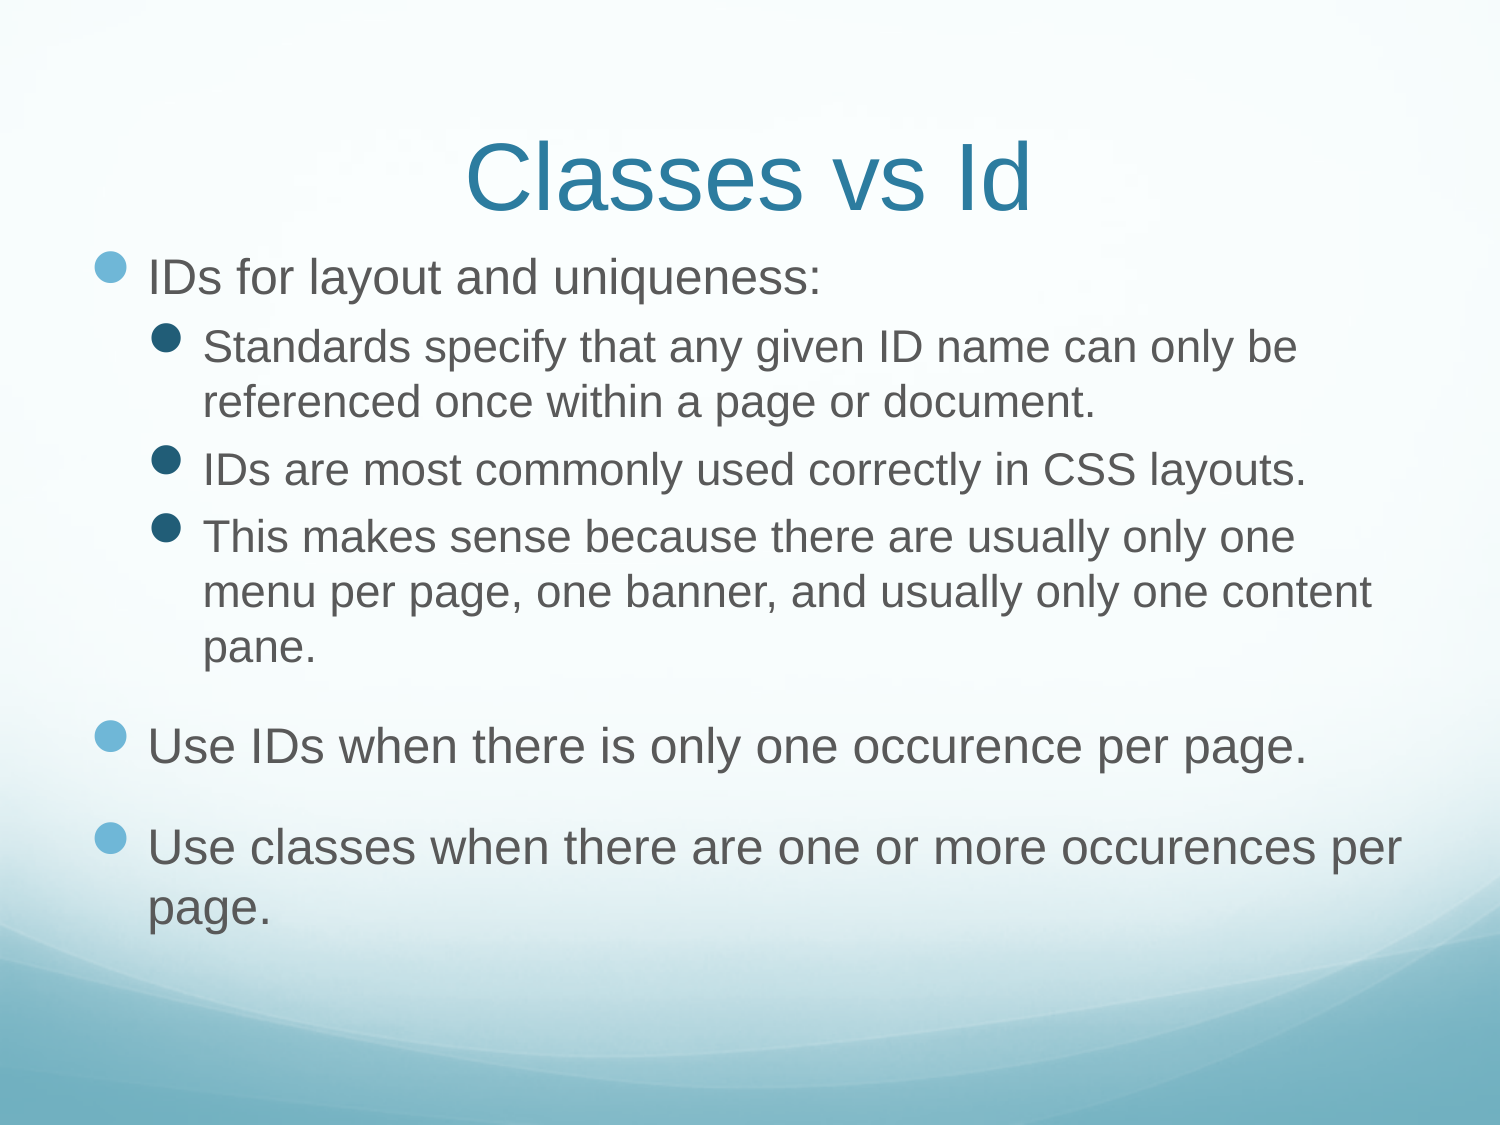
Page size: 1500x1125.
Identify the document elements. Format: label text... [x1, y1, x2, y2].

text_box Classes vs Id [90, 17, 1410, 237]
list IDs for layout and uniqueness: Standards specify that any given ID name can only be referenced once within a page or document. IDs are most commonly used correctly in CSS layouts. This makes sense because there are usually only one menu per page, one banner, and usually only one content pane. Use IDs when there is only one occurence per page. Use classes when there are one or more occurences per page. [75, 236, 1425, 1125]
